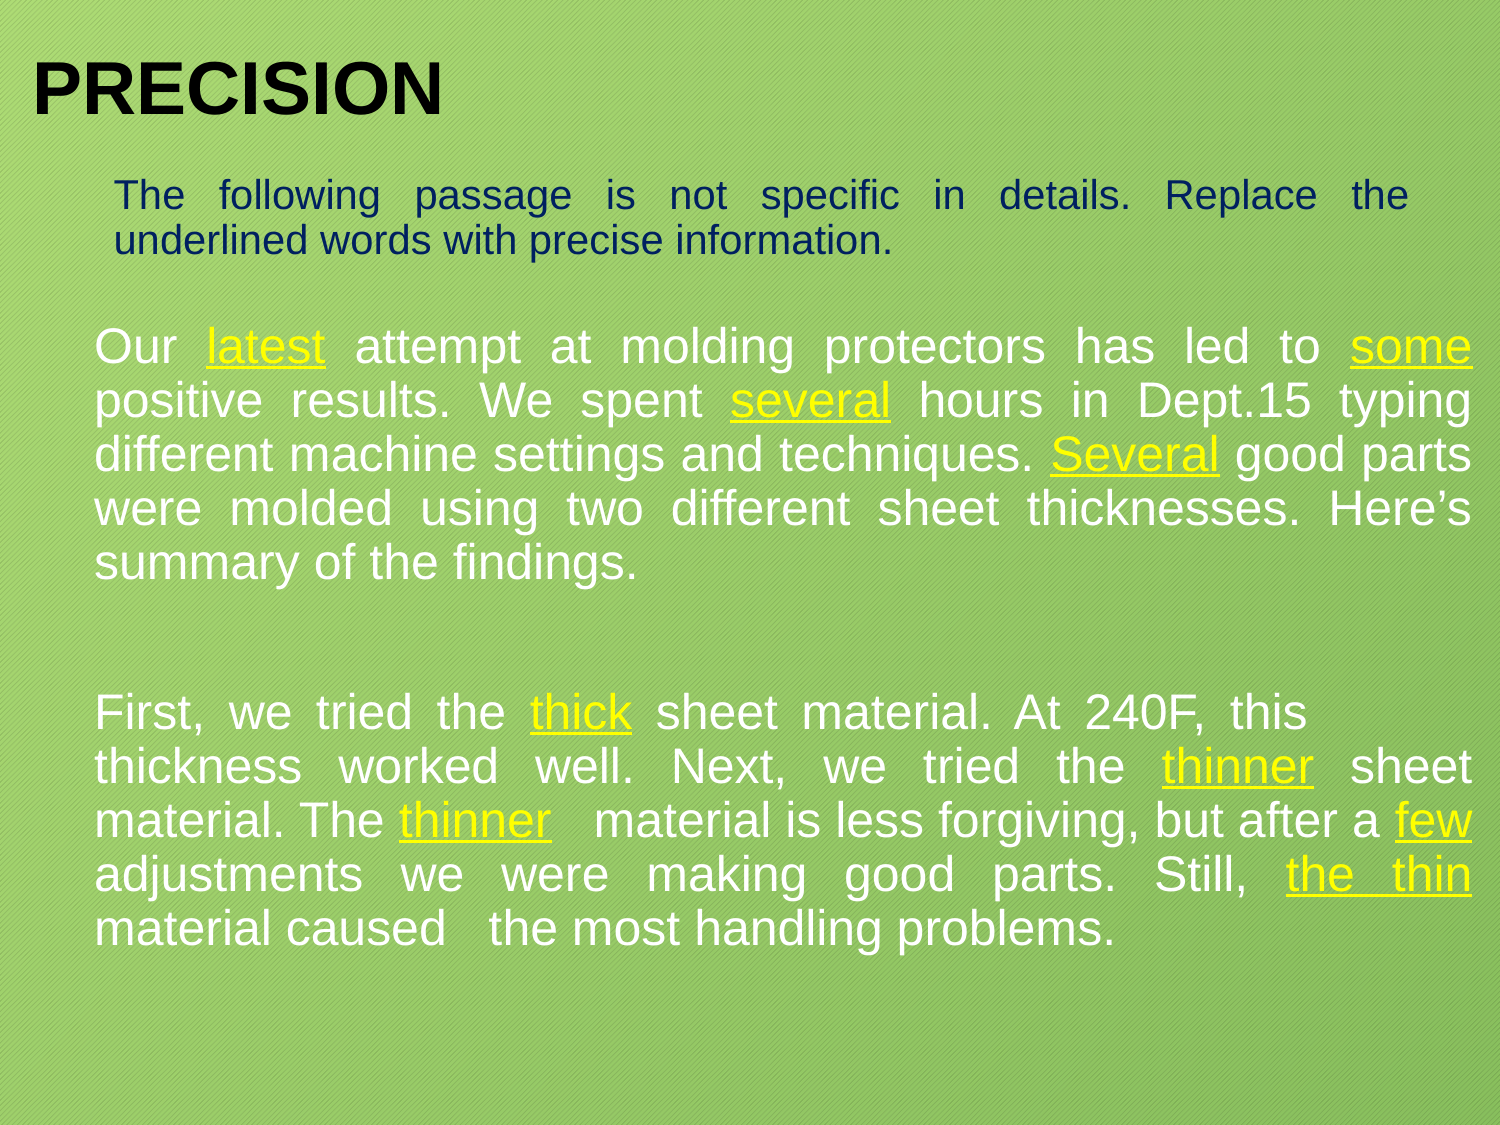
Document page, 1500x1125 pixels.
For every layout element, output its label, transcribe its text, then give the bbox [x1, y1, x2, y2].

title PRECISION [17, 2, 1500, 179]
list The following passage is not specific in details. Replace the underlined words with precise information. [98, 137, 1425, 300]
list Our latest attempt at molding protectors has led to some positive results. We spent several hours in Dept.15 typing different machine settings and techniques. Several good parts were molded using two different sheet thicknesses. Here’s summary of the findings. First, we tried the thick sheet material. At 240F, this thickness worked well. Next, we tried the thinner sheet material. The thinner material is less forgiving, but after a few adjustments we were making good parts. Still, the thin material caused the most handling problems. [29, 312, 1488, 1074]
